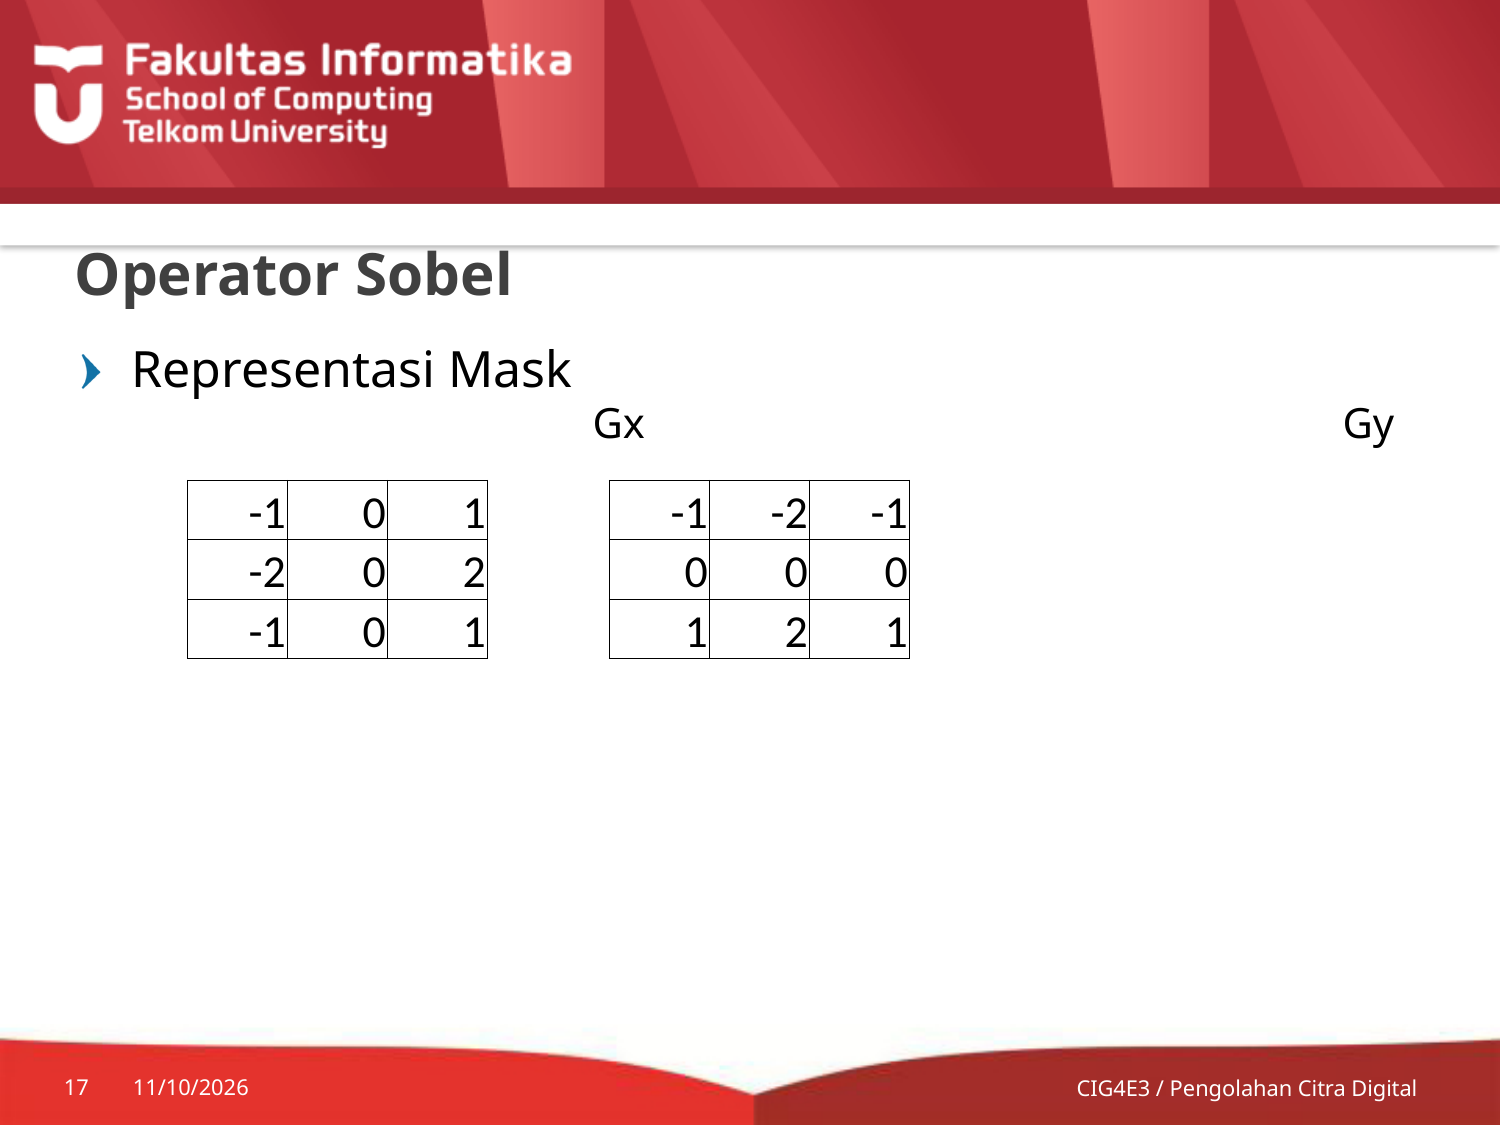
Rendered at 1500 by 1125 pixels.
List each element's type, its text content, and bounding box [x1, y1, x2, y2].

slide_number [132, 1058, 403, 1119]
table_cell -1 [188, 600, 287, 658]
table_cell 0 [288, 540, 387, 599]
picture [0, 0, 1500, 203]
table_cell 0 [610, 540, 709, 599]
table_cell 0 [810, 540, 909, 599]
table_cell 0 [288, 600, 387, 658]
table_cell 2 [388, 540, 487, 599]
title Operator Sobel [59, 219, 1426, 325]
table_header -1 [188, 481, 287, 539]
picture [75, 343, 104, 391]
table_cell 0 [710, 540, 809, 599]
table_cell 1 [610, 600, 709, 658]
table_header 1 [388, 481, 487, 539]
table_header -1 [810, 481, 909, 539]
slide_number 17 [63, 1058, 123, 1119]
table_header -1 [610, 481, 709, 539]
table_cell 1 [388, 600, 487, 658]
table_header 0 [288, 481, 387, 539]
table_header -2 [710, 481, 809, 539]
list Representasi Mask Gx Gy [60, 329, 1426, 990]
table_cell -2 [188, 540, 287, 599]
table_cell 2 [710, 600, 809, 658]
table_cell 1 [810, 600, 909, 658]
picture [0, 1024, 1500, 1125]
